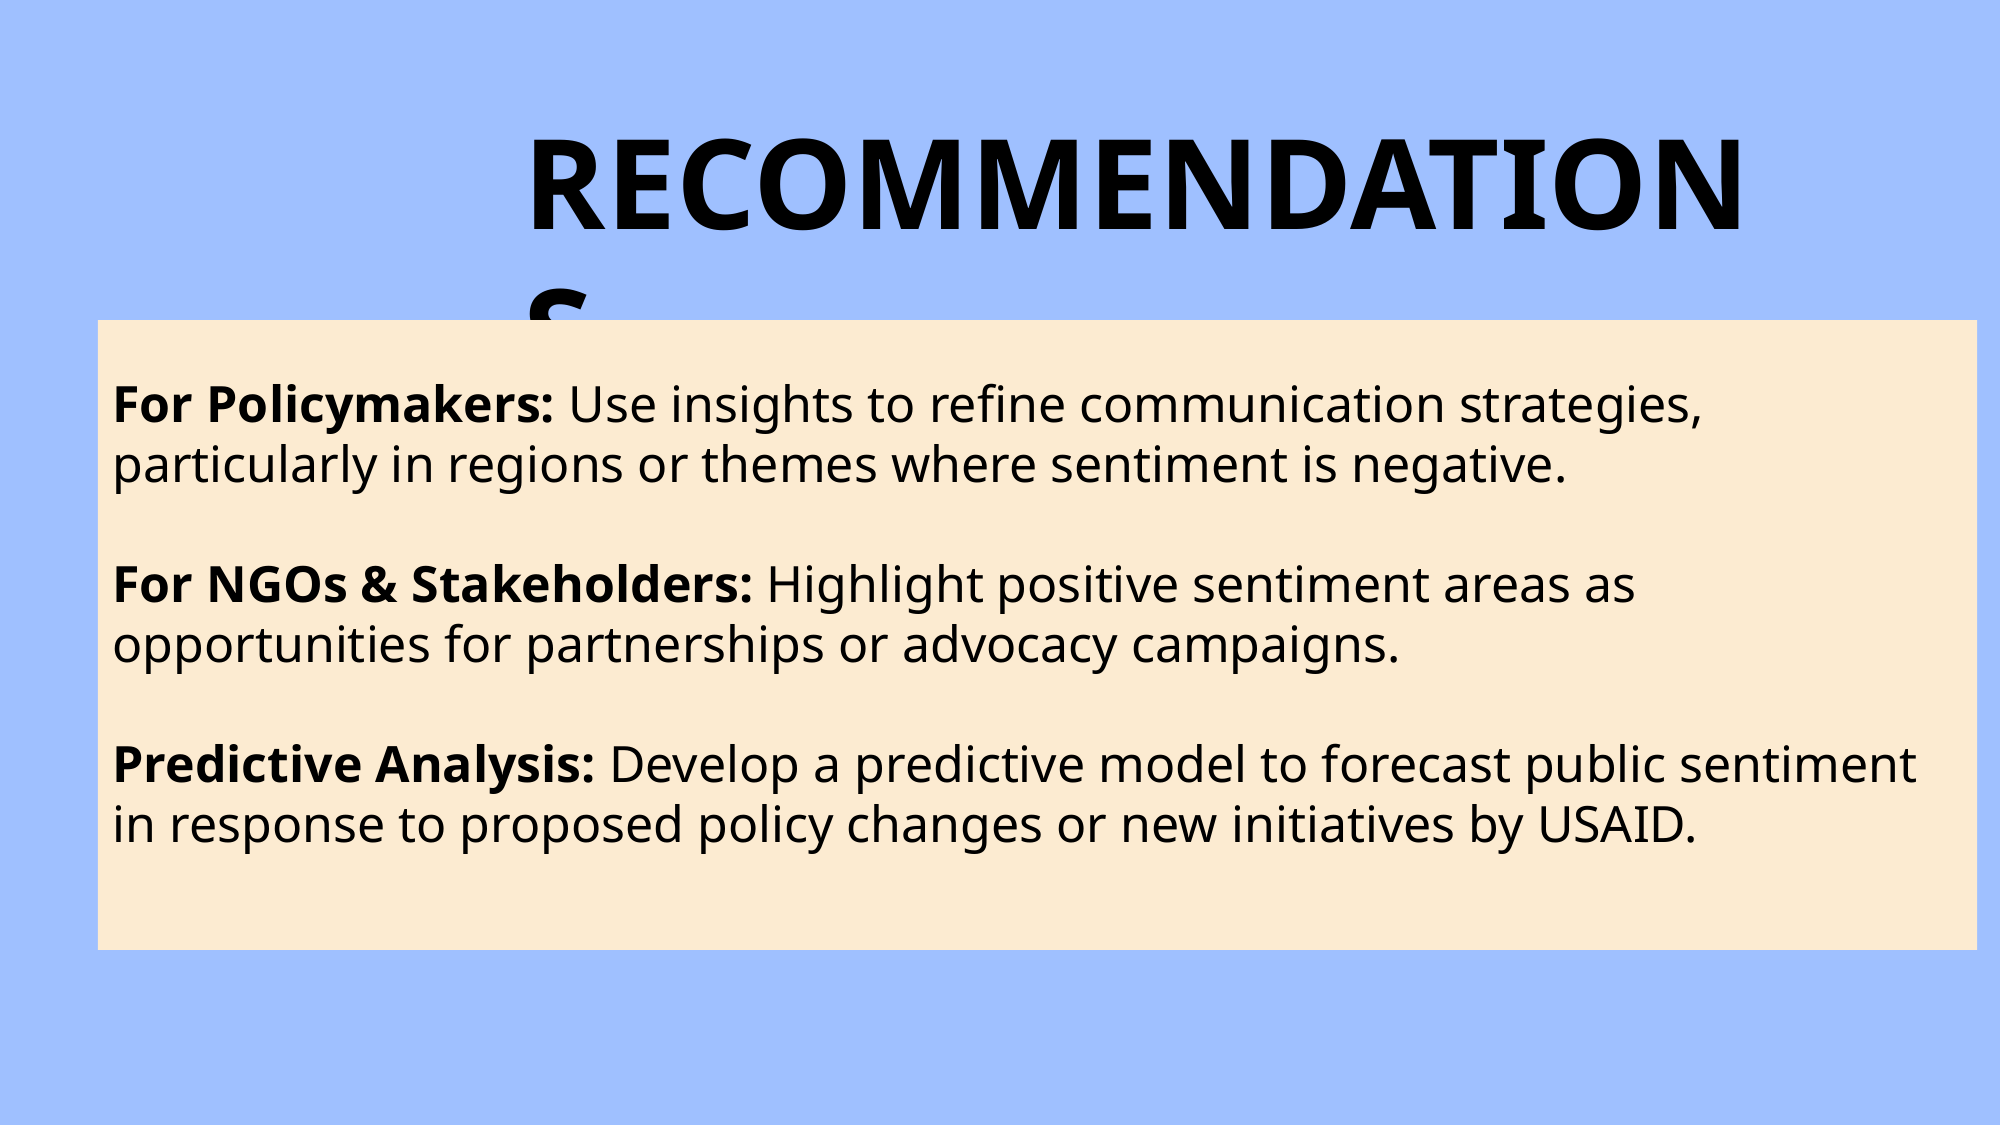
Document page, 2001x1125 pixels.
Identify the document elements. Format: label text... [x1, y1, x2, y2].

picture [0, 0, 233, 1125]
text_box For Policymakers: Use insights to refine communication strategies, particularly in regions or themes where sentiment is negative. For NGOs & Stakeholders: Highlight positive sentiment areas as opportunities for partnerships or advocacy campaigns. Predictive Analysis: Develop a predictive model to forecast public sentiment in response to proposed policy changes or new initiatives by USAID. [233, 320, 1978, 950]
text_box RECOMMENDATIONS [508, 96, 1811, 320]
